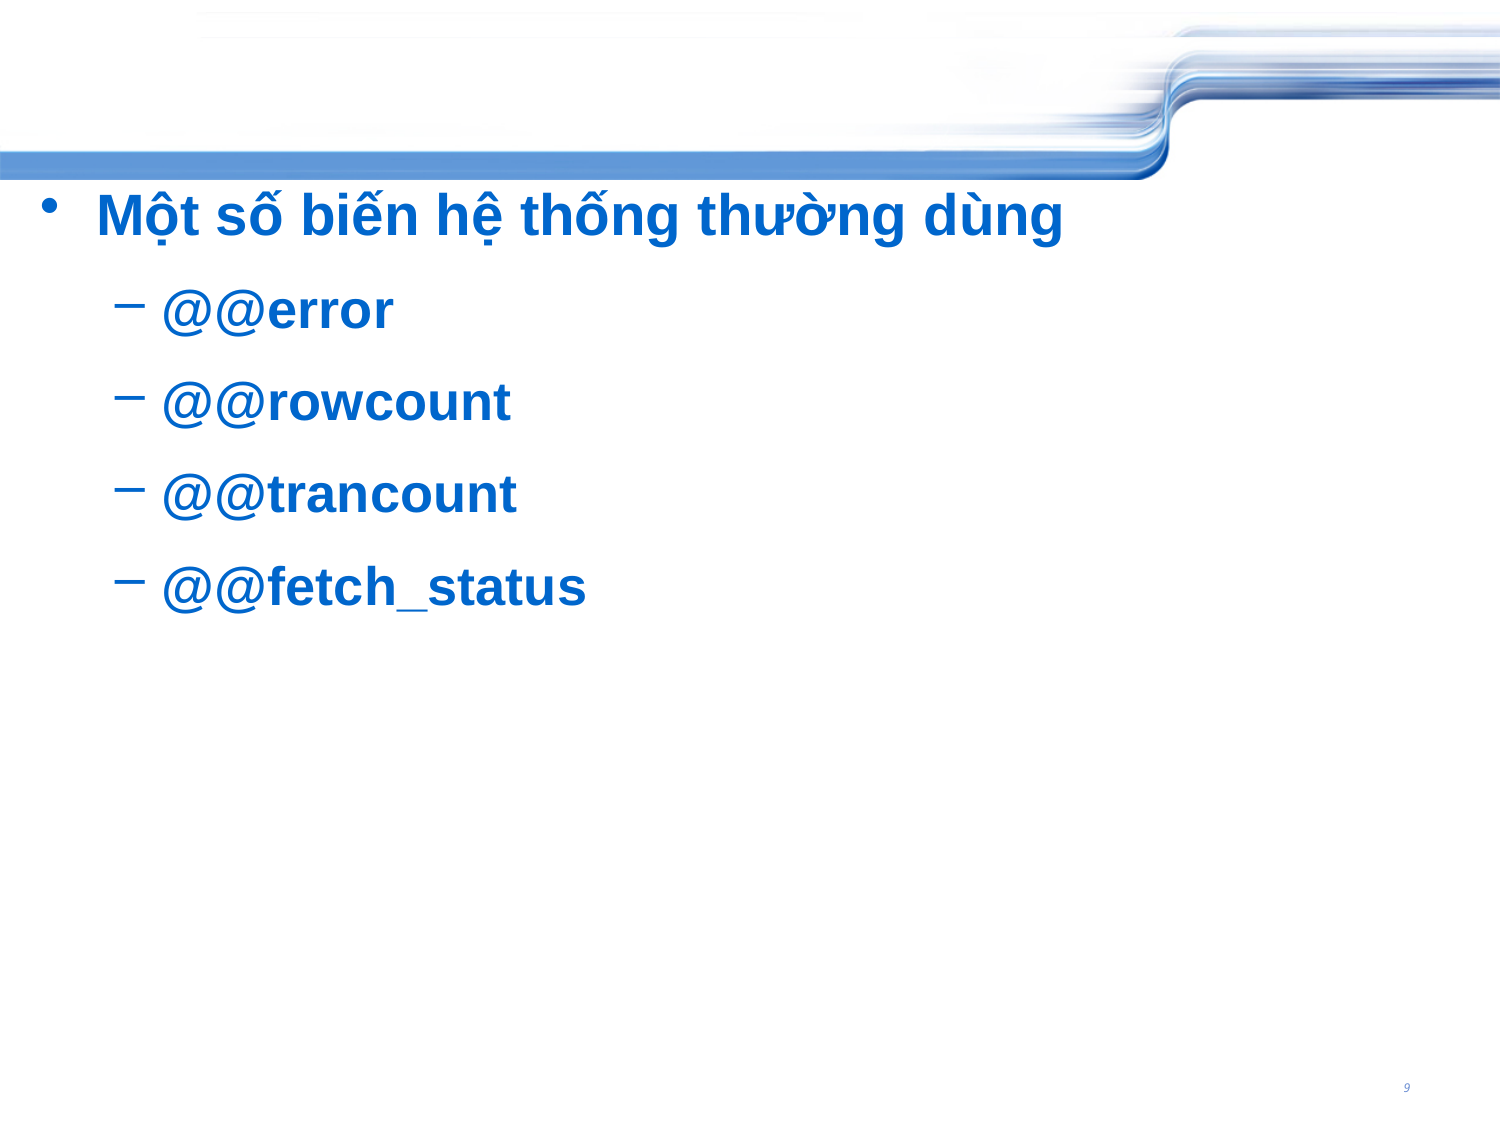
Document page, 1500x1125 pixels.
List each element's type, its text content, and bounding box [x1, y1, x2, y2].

picture [0, 12, 1500, 180]
slide_number 9 [1074, 1072, 1425, 1113]
list Một số biến hệ thống thường dùng @@error @@rowcount @@trancount @@fetch_status [24, 170, 1425, 1050]
